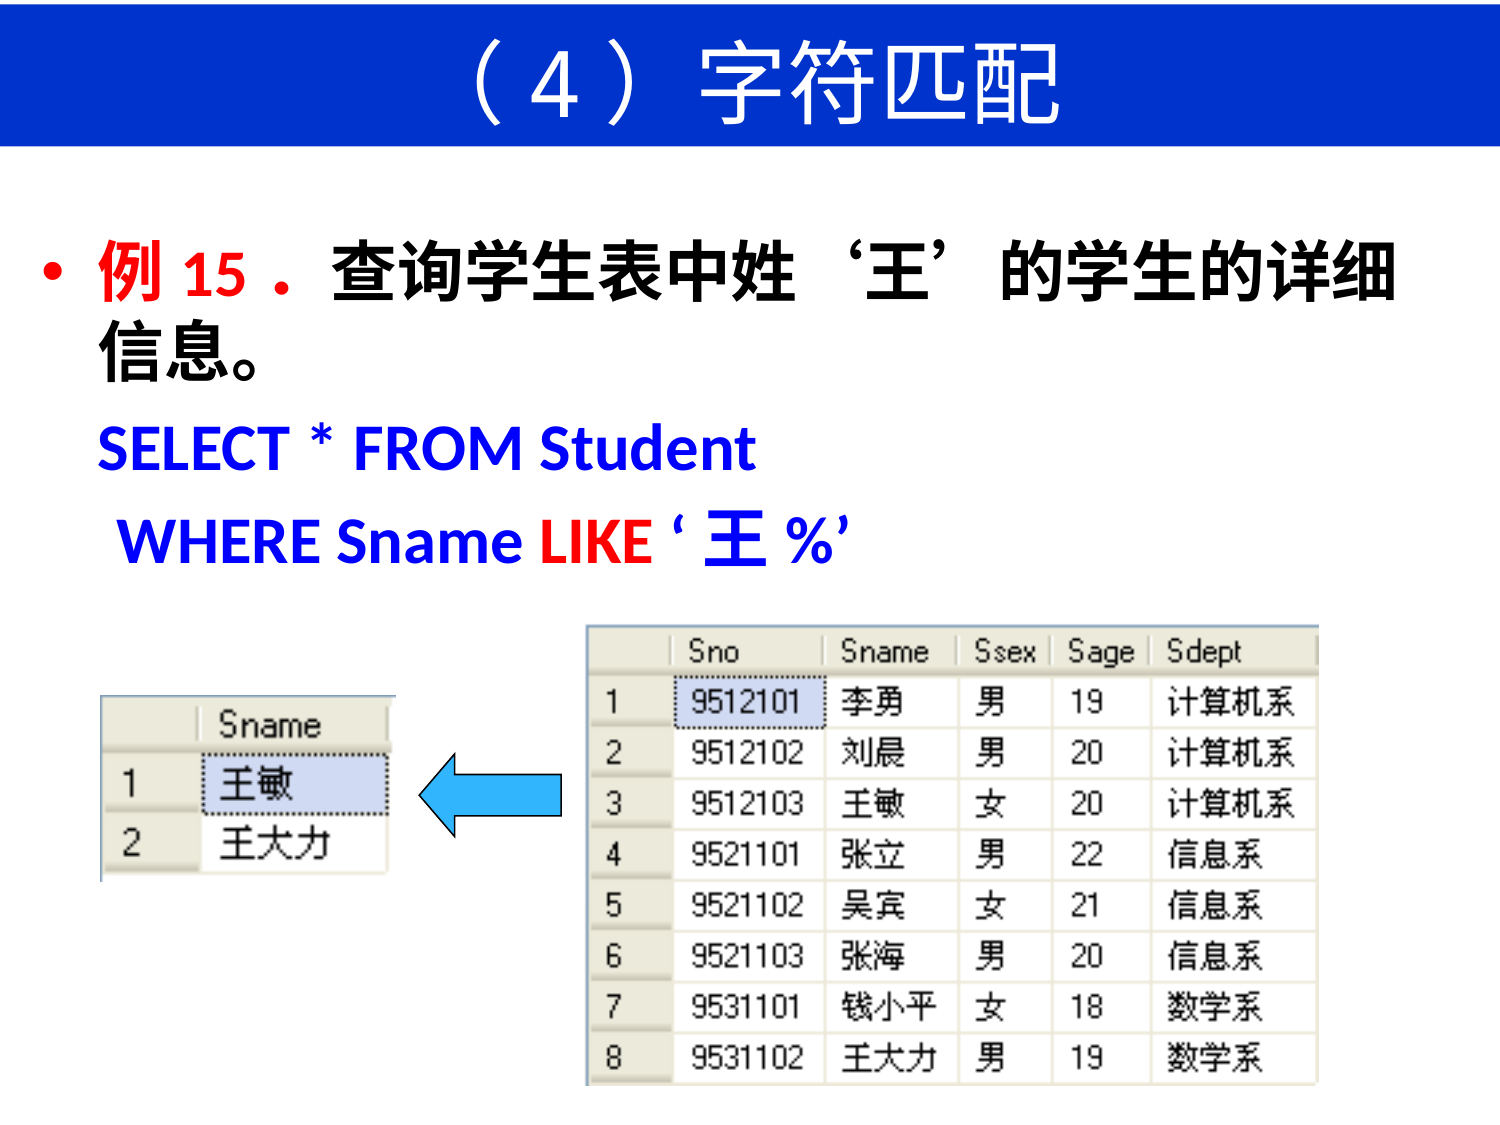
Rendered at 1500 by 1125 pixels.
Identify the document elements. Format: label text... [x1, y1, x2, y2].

title （4）字符匹配 [82, 24, 1395, 138]
picture [584, 623, 1319, 1086]
list 例15．查询学生表中姓‘王’的学生的详细信息。 SELECT * FROM Student WHERE Sname LIKE ‘王%’ [26, 222, 1477, 1017]
text_box [419, 753, 562, 837]
picture [100, 694, 396, 882]
